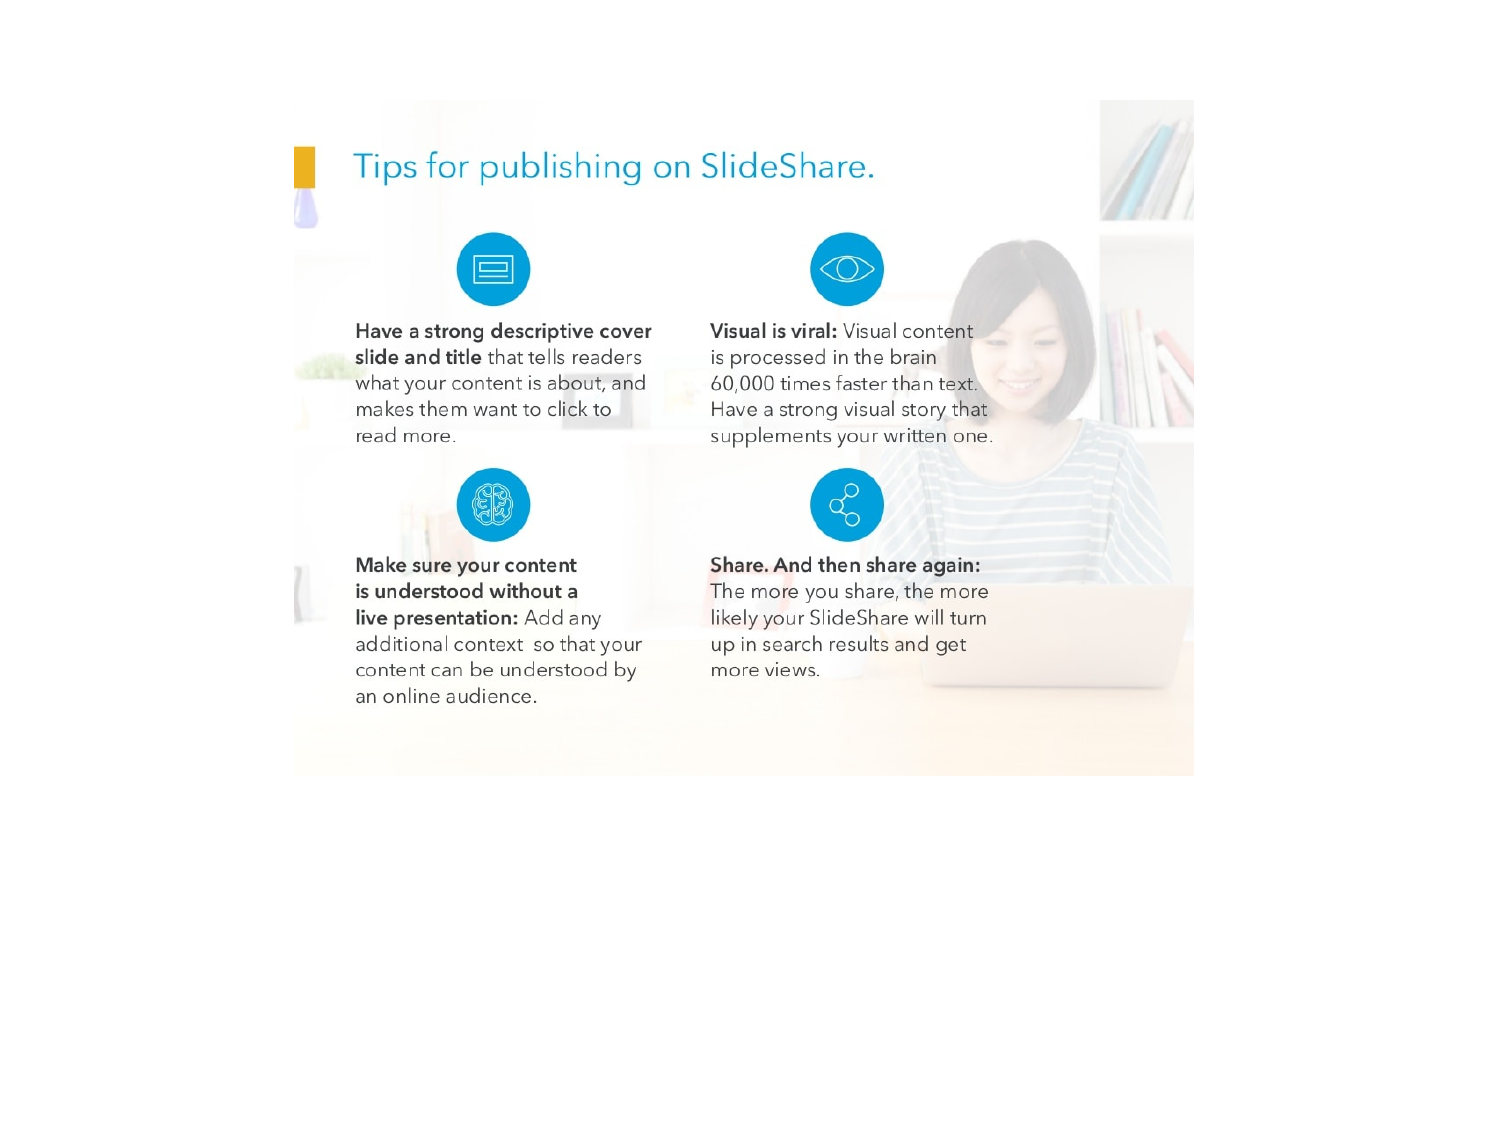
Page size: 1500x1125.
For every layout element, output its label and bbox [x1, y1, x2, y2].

picture [293, 100, 1195, 776]
